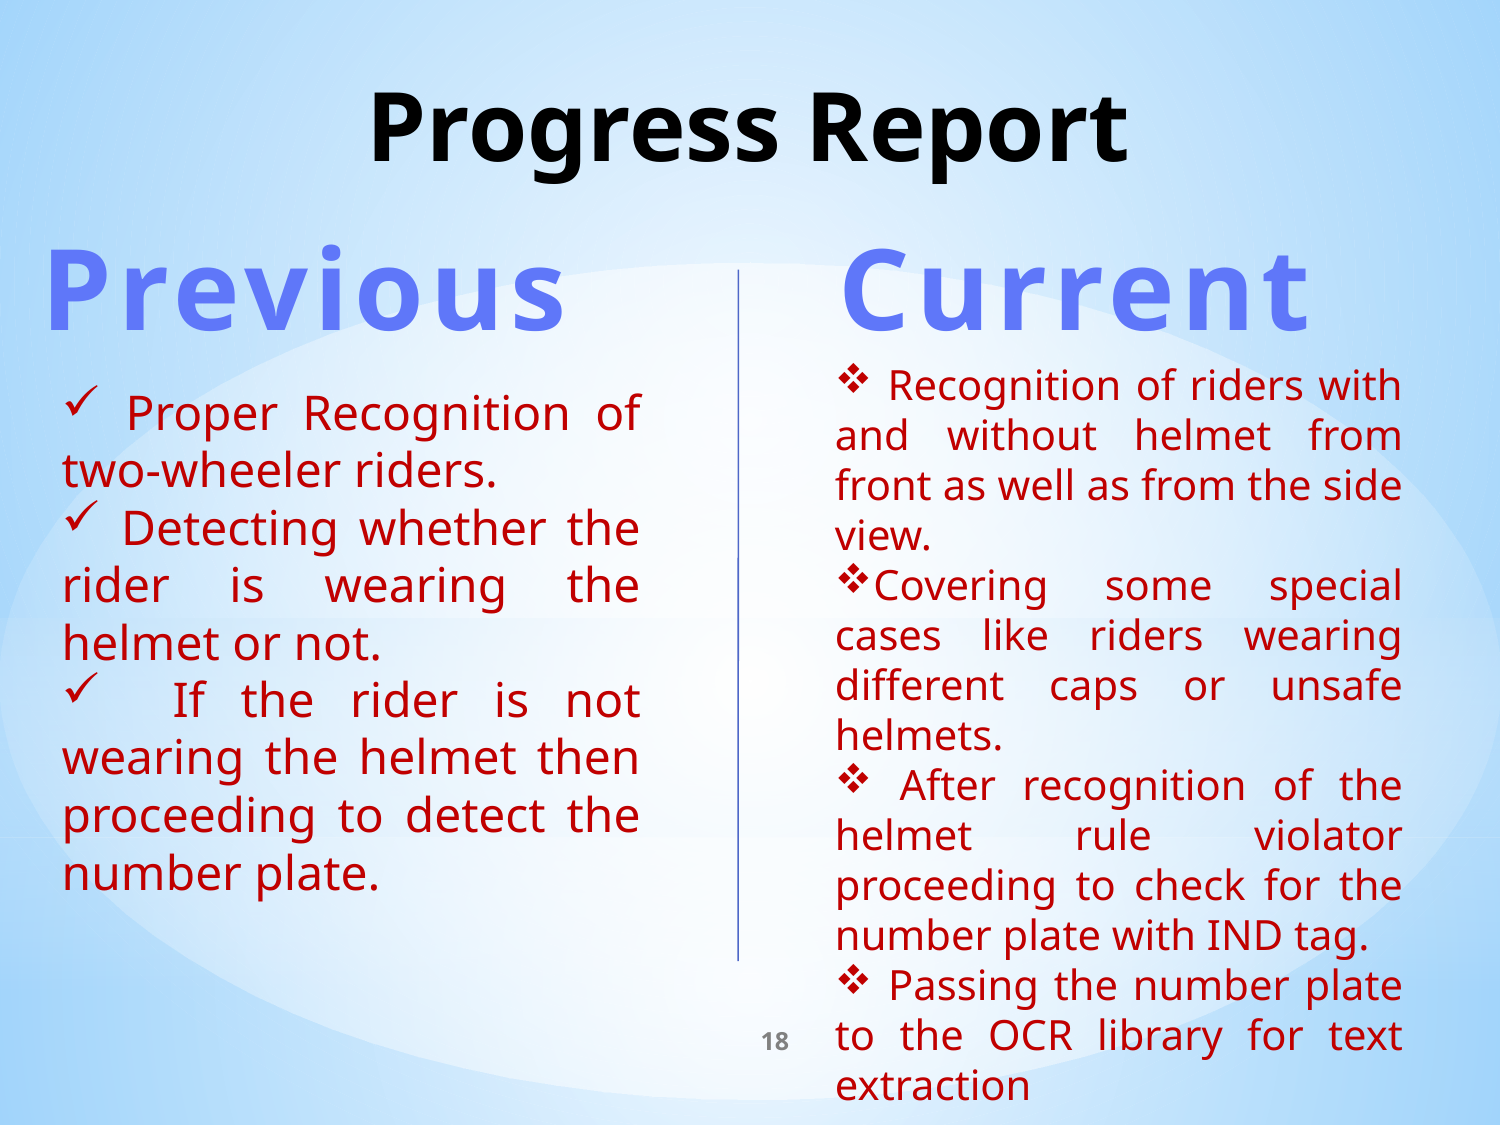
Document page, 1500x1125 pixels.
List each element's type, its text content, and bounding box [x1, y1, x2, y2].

title Progress Report [351, 58, 1172, 247]
slide_number 18 [624, 1012, 820, 1073]
text_box Current [823, 210, 1326, 351]
text_box Previous [26, 210, 583, 361]
text_box Proper Recognition of two-wheeler riders. Detecting whether the rider is wearing the helmet or not. If the rider is not wearing the helmet then proceeding to detect the number plate. [46, 374, 657, 965]
text_box Recognition of riders with and without helmet from front as well as from the side view. Covering some special cases like riders wearing different caps or unsafe helmets. After recognition of the helmet rule violator proceeding to check for the number plate with IND tag. Passing the number plate to the OCR library for text extraction [820, 351, 1418, 1117]
